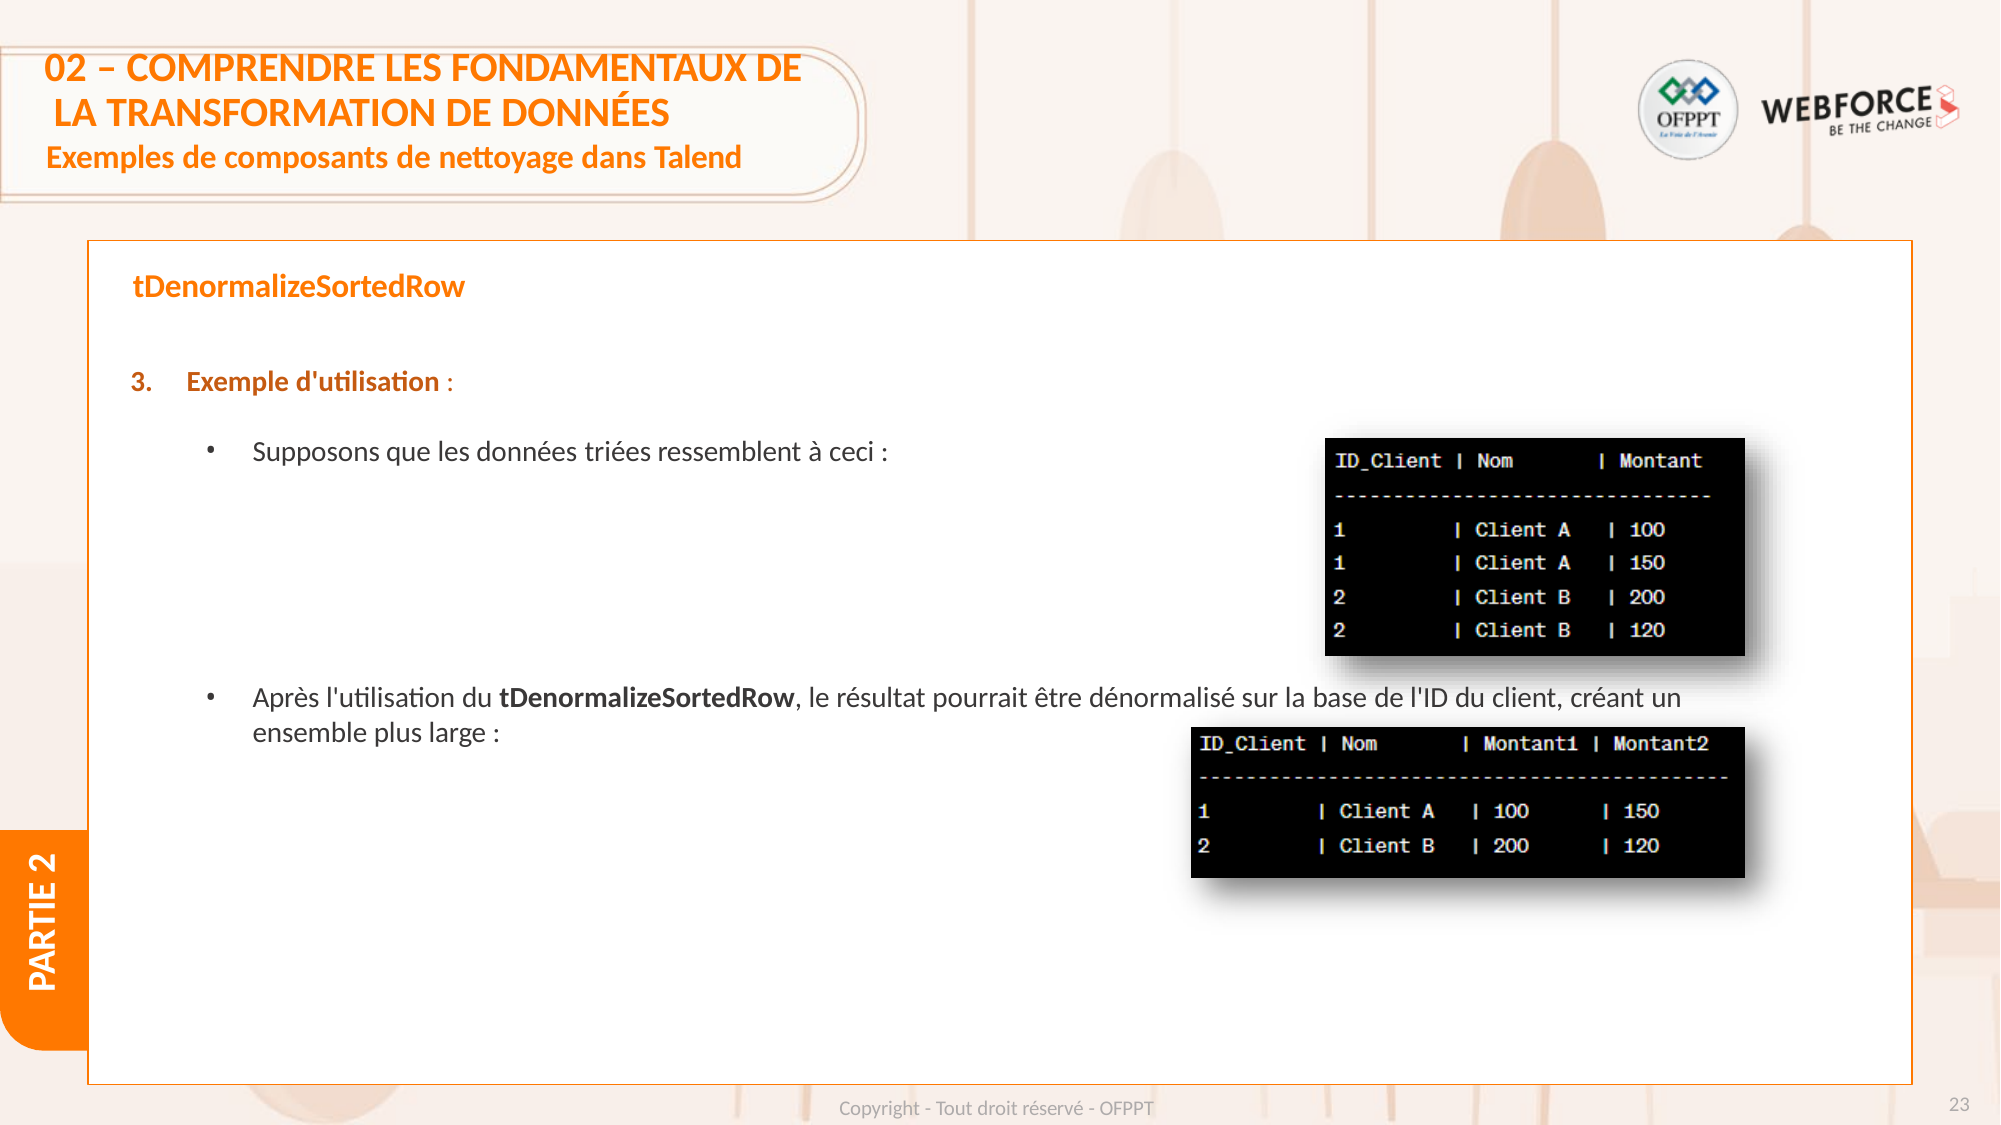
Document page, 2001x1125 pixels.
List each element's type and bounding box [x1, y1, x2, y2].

text_box [1159, 406, 1810, 943]
text_box [0, 239, 1913, 1086]
picture [0, 0, 2000, 1125]
